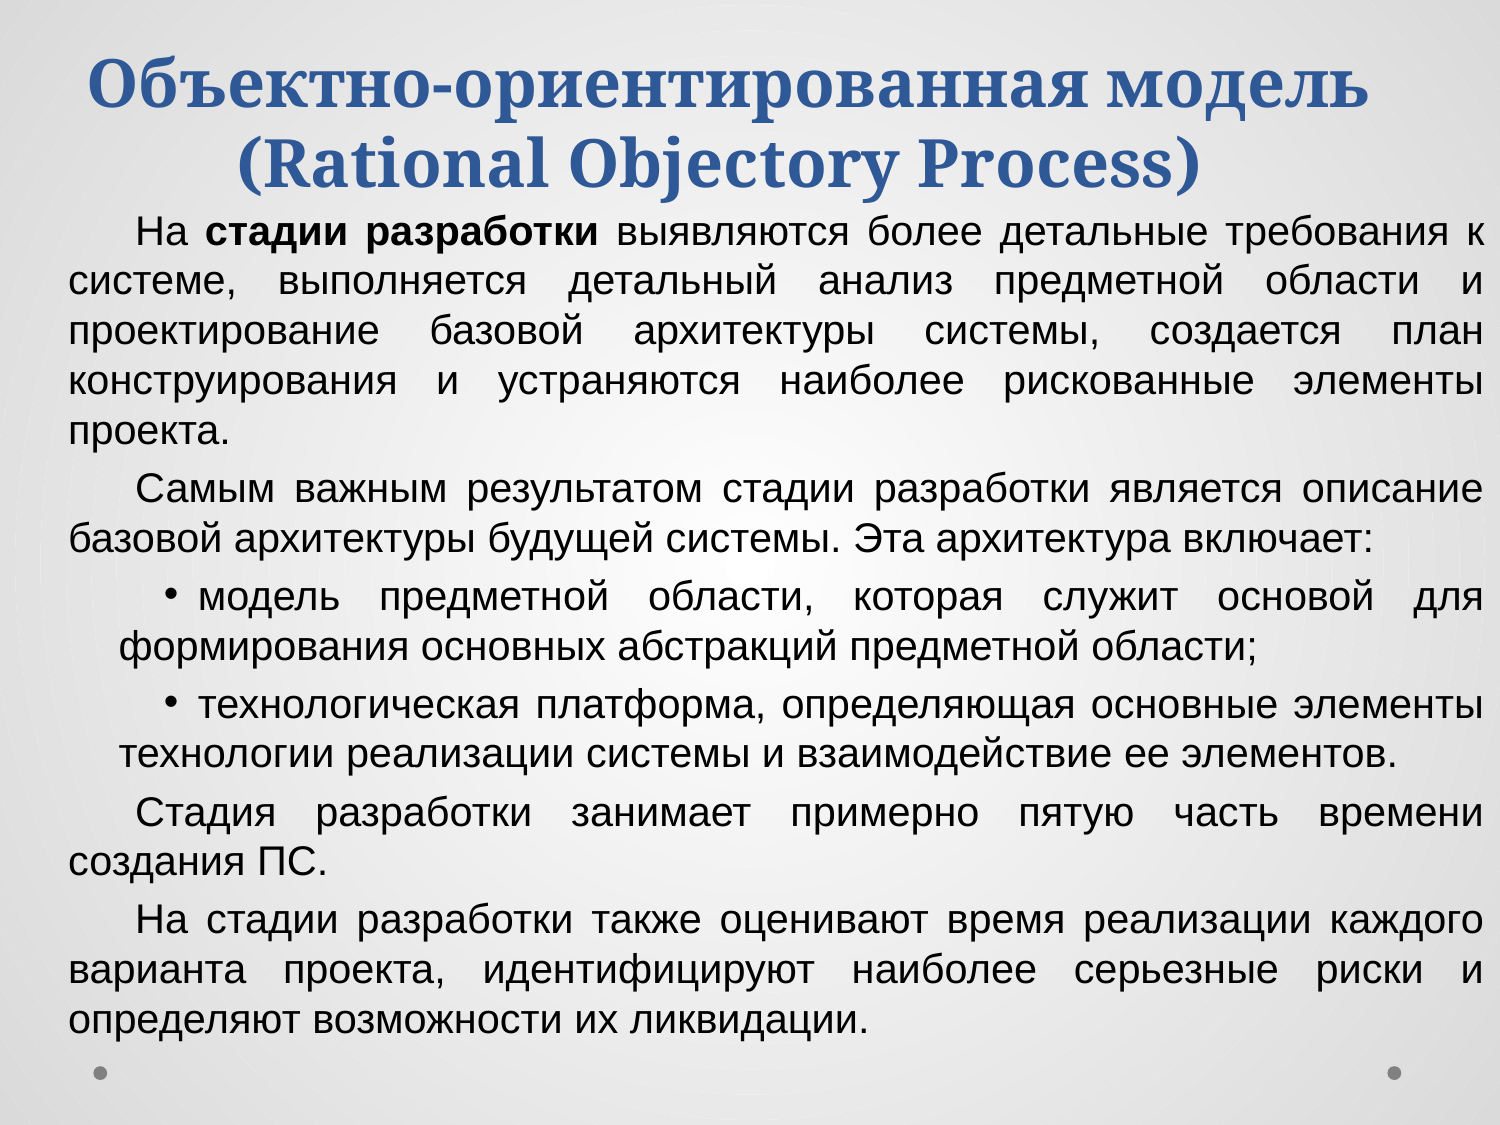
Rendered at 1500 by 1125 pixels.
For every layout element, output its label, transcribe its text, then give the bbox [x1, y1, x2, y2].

title Объектно-ориентированная модель (Rational Objectory Process) [53, 66, 1404, 196]
list На стадии разработки выявляются более детальные требования к системе, выполняется детальный анализ предметной области и проектирование базовой архитектуры системы, создается план конструирования и устраняются наиболее рискованные элементы проекта. Самым важным результатом стадии разработки является описание базовой архитектуры будущей системы. Эта архитектура включает: модель предметной области, которая служит основой для формирования основных абстракций предметной области; технологическая платформа, определяющая основные элементы технологии реализации системы и взаимодействие ее элементов. Стадия разработки занимает примерно пятую часть времени создания ПС. На стадии разработки также оценивают время реализации каждого варианта проекта, идентифицируют наиболее серьезные риски и определяют возможности их ликвидации. [53, 196, 1500, 1059]
